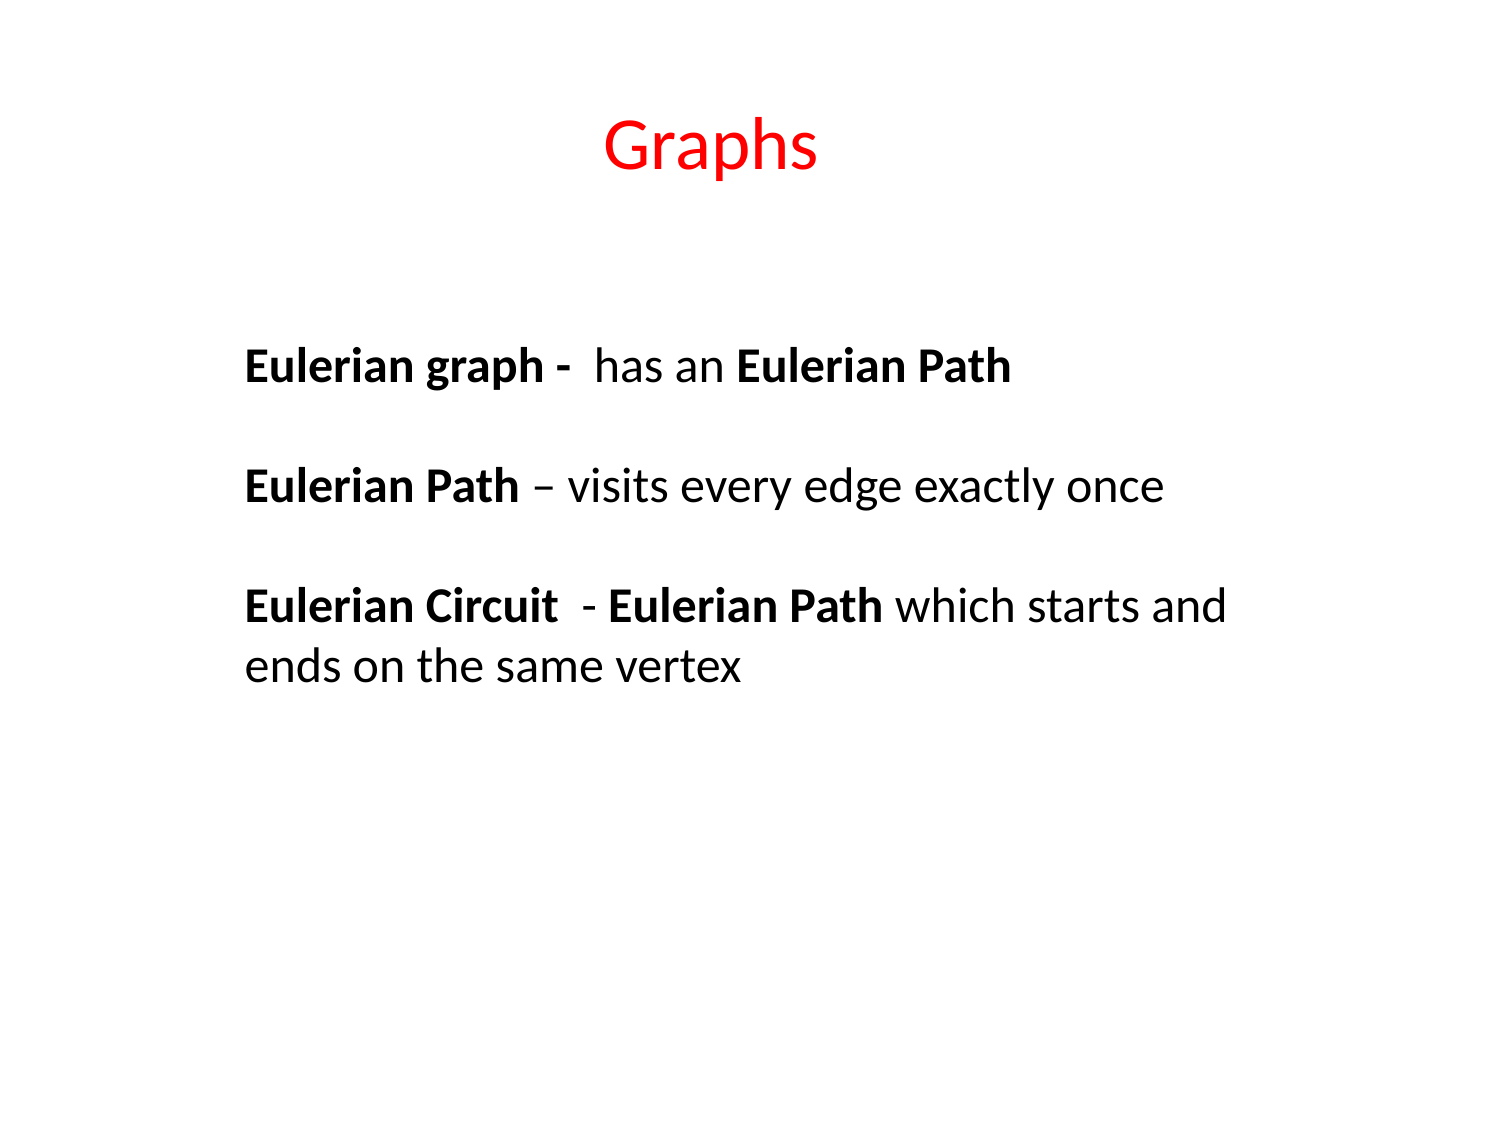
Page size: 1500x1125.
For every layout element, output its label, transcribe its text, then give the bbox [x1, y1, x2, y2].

text_box Eulerian graph - has an Eulerian Path Eulerian Path – visits every edge exactly once Eulerian Circuit - Eulerian Path which starts and ends on the same vertex [229, 324, 1255, 700]
text_box Graphs [588, 87, 835, 193]
